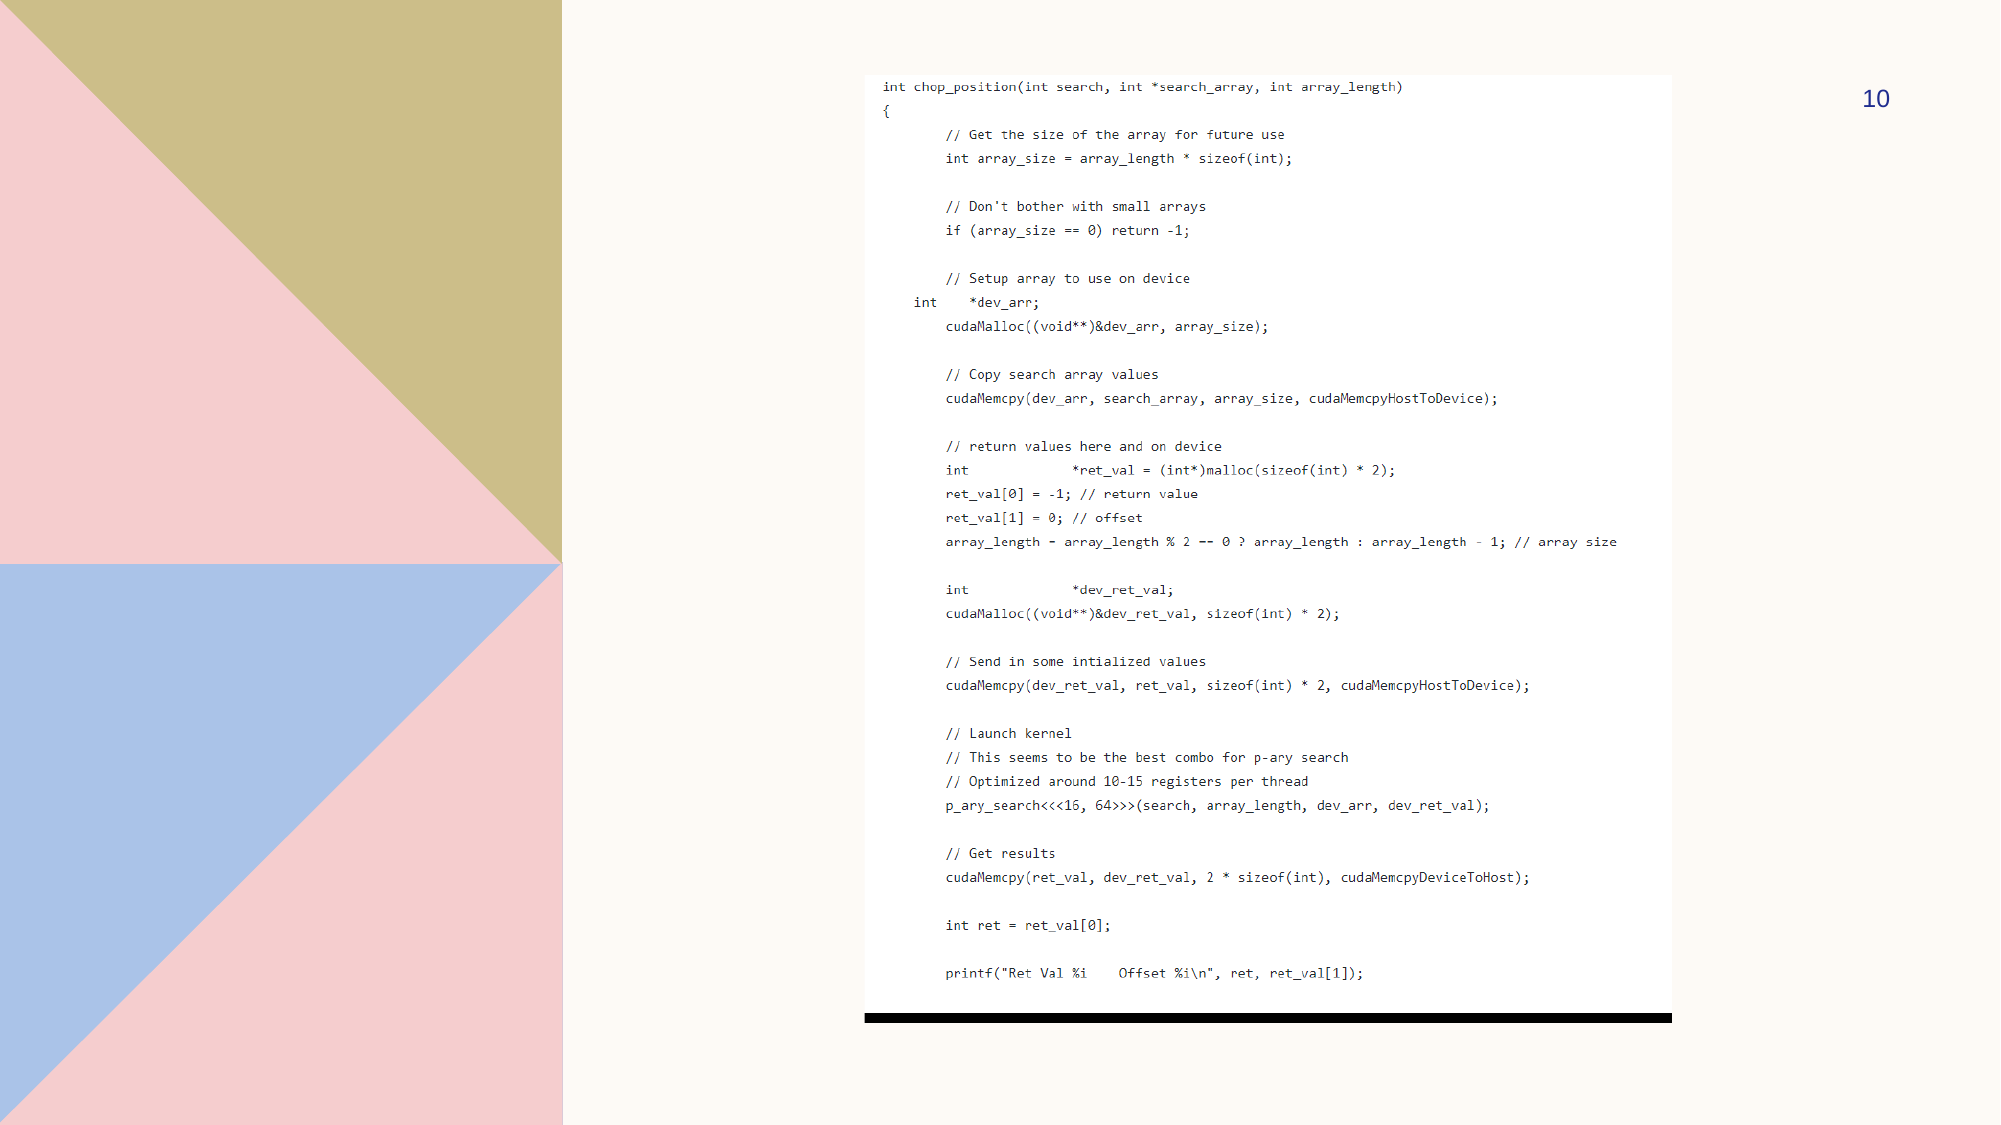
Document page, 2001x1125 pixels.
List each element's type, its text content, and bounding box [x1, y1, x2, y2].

slide_number 10 [1795, 75, 1958, 120]
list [864, 74, 1672, 1023]
